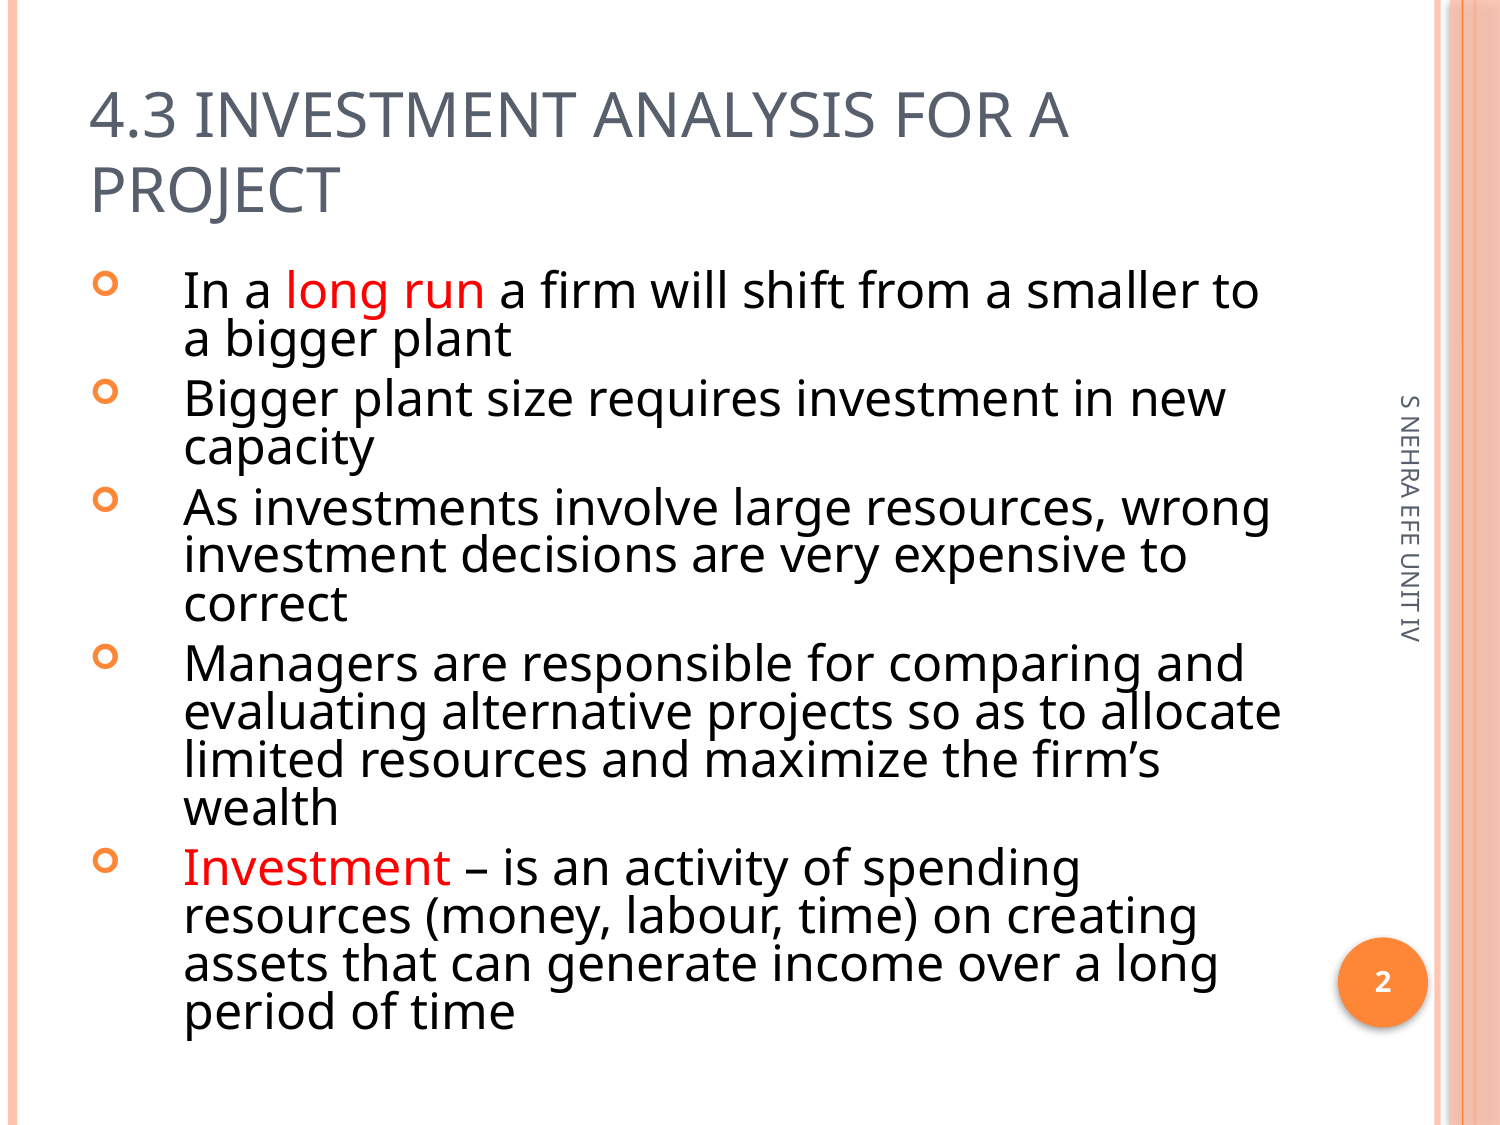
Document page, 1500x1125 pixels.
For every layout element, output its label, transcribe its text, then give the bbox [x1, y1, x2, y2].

title 4.3 investment analysis for a project [75, 45, 1300, 233]
list In a long run a firm will shift from a smaller to a bigger plant Bigger plant size requires investment in new capacity As investments involve large resources, wrong investment decisions are very expensive to correct Managers are responsible for comparing and evaluating alternative projects so as to allocate limited resources and maximize the firm’s wealth Investment – is an activity of spending resources (money, labour, time) on creating assets that can generate income over a long period of time [75, 262, 1300, 1062]
slide_number 2 [1333, 940, 1434, 1027]
footer S NEHRA EFE UNIT IV [1379, 380, 1440, 906]
